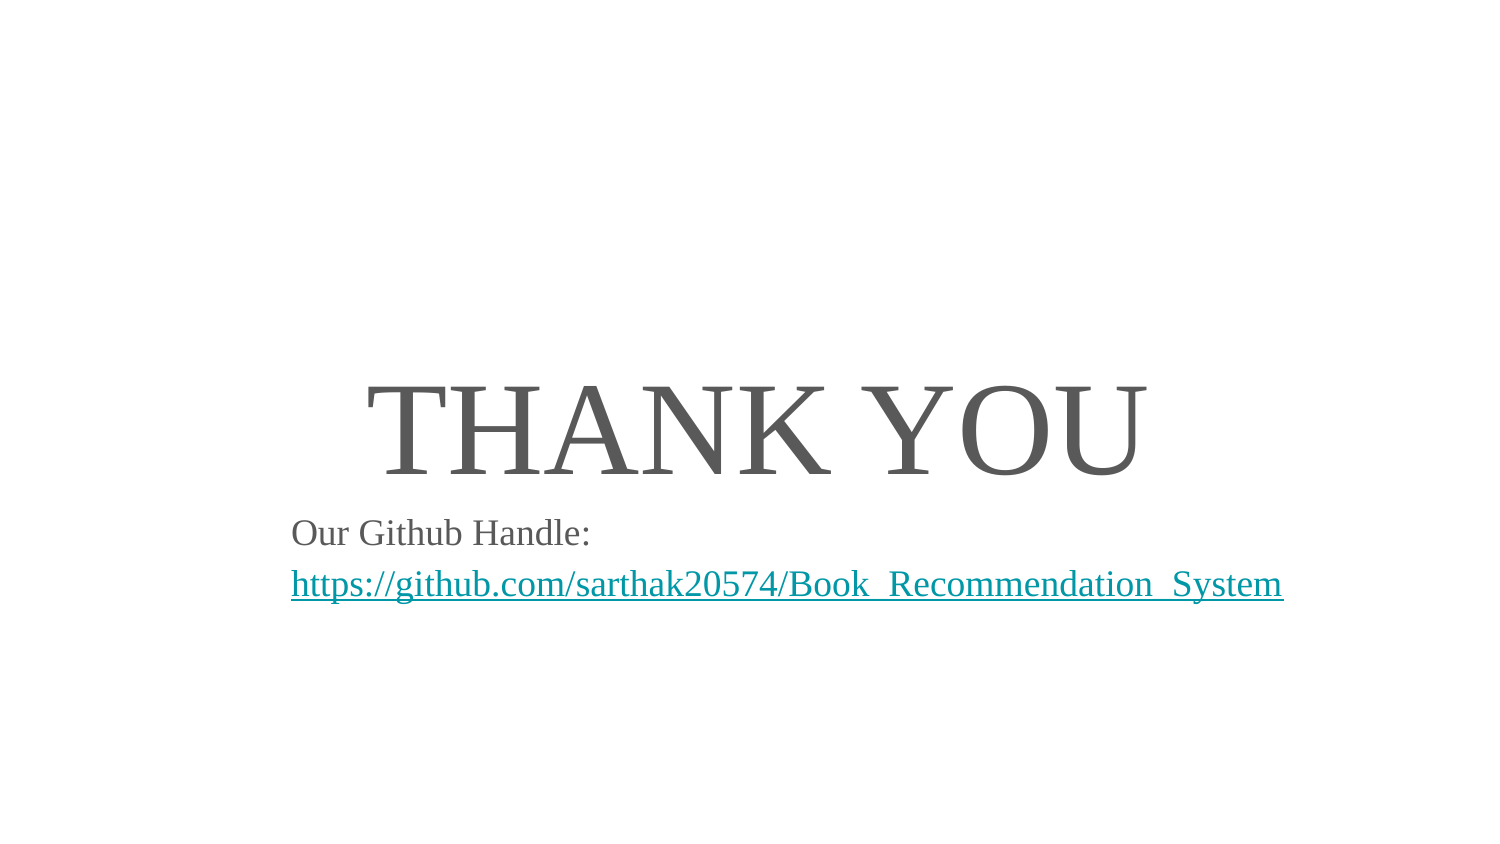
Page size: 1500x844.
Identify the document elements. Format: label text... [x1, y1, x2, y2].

list THANK YOU Our Github Handle: https://github.com/sarthak20574/Book_Recommendation_System [51, 301, 1449, 750]
